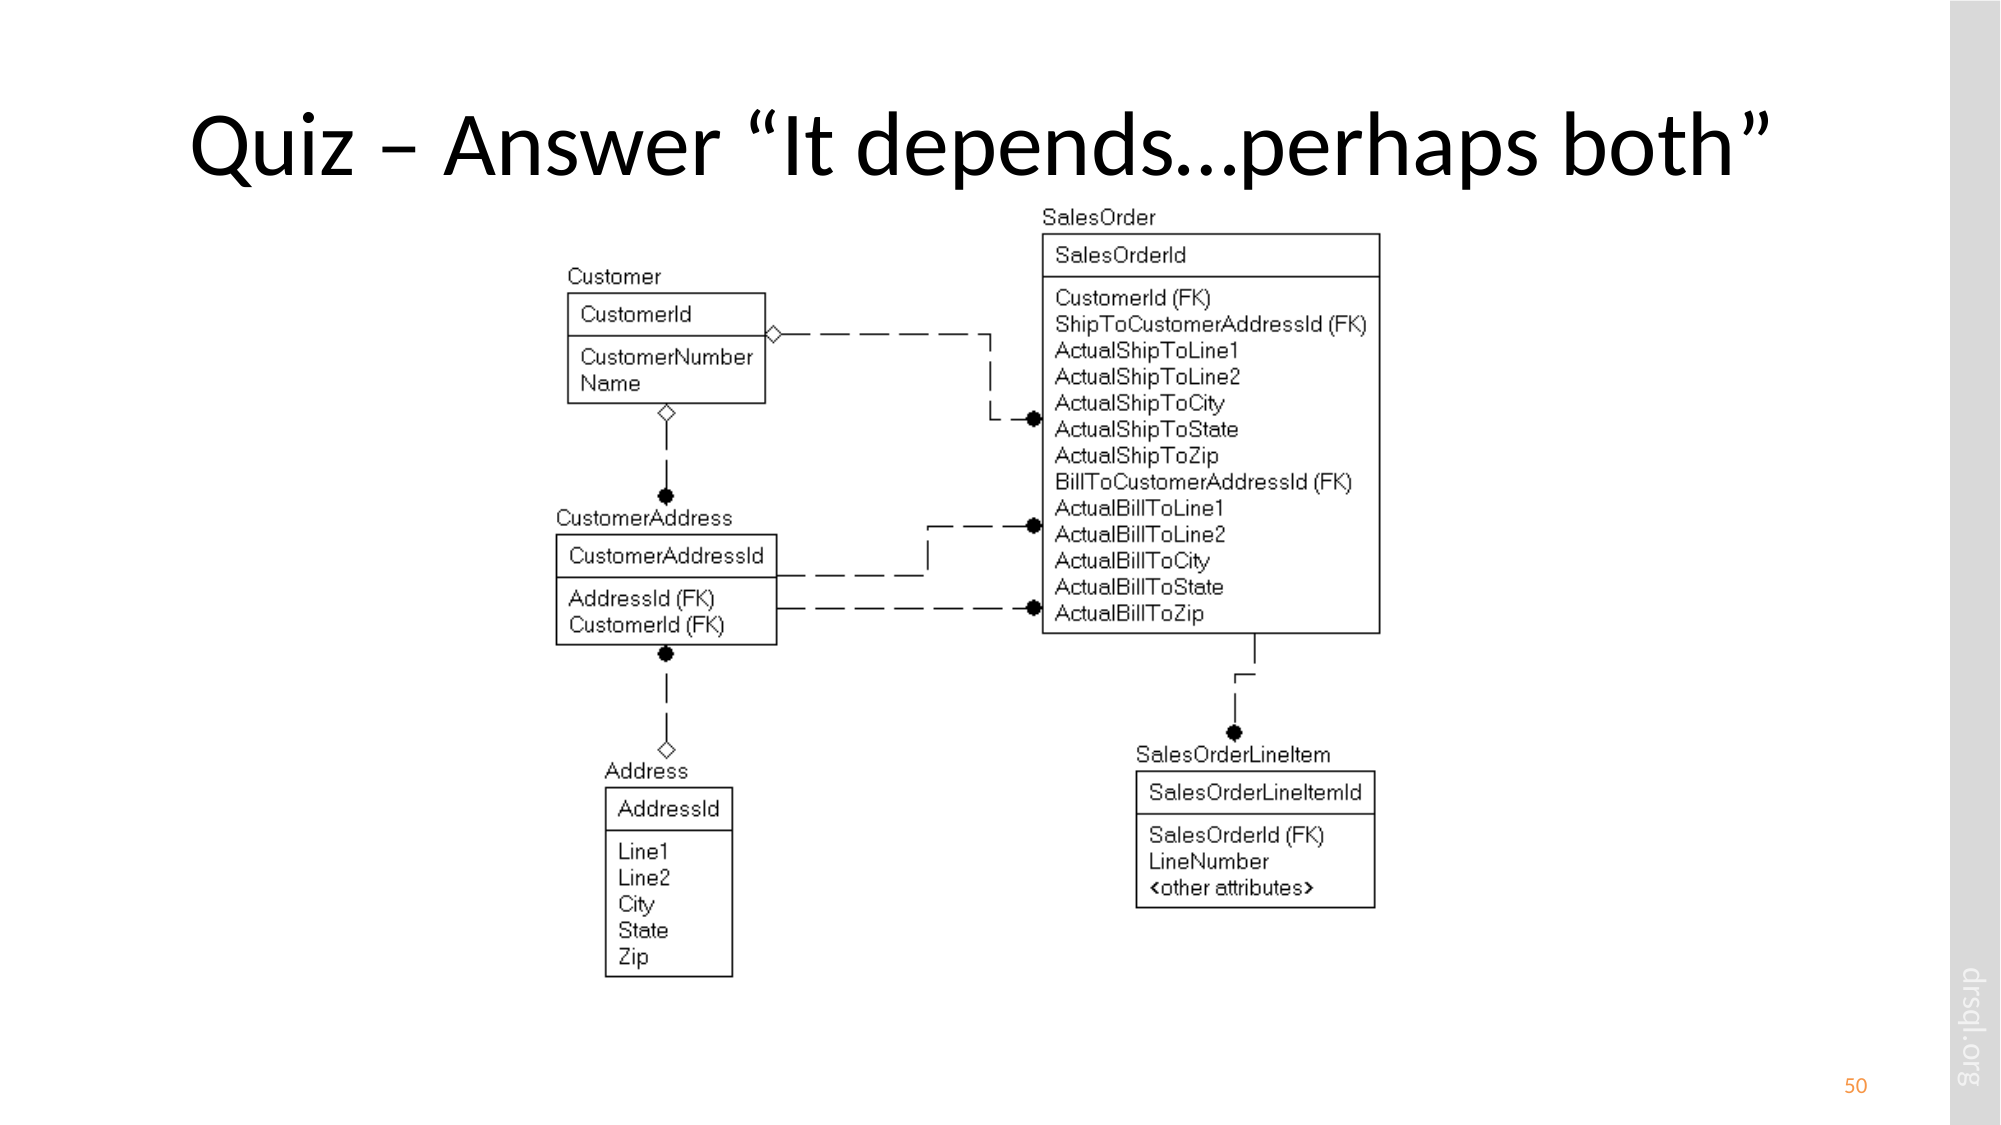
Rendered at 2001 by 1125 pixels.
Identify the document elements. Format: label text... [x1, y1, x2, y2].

picture [487, 199, 1389, 1001]
title Quiz – Answer “It depends…perhaps both” [99, 45, 1867, 233]
